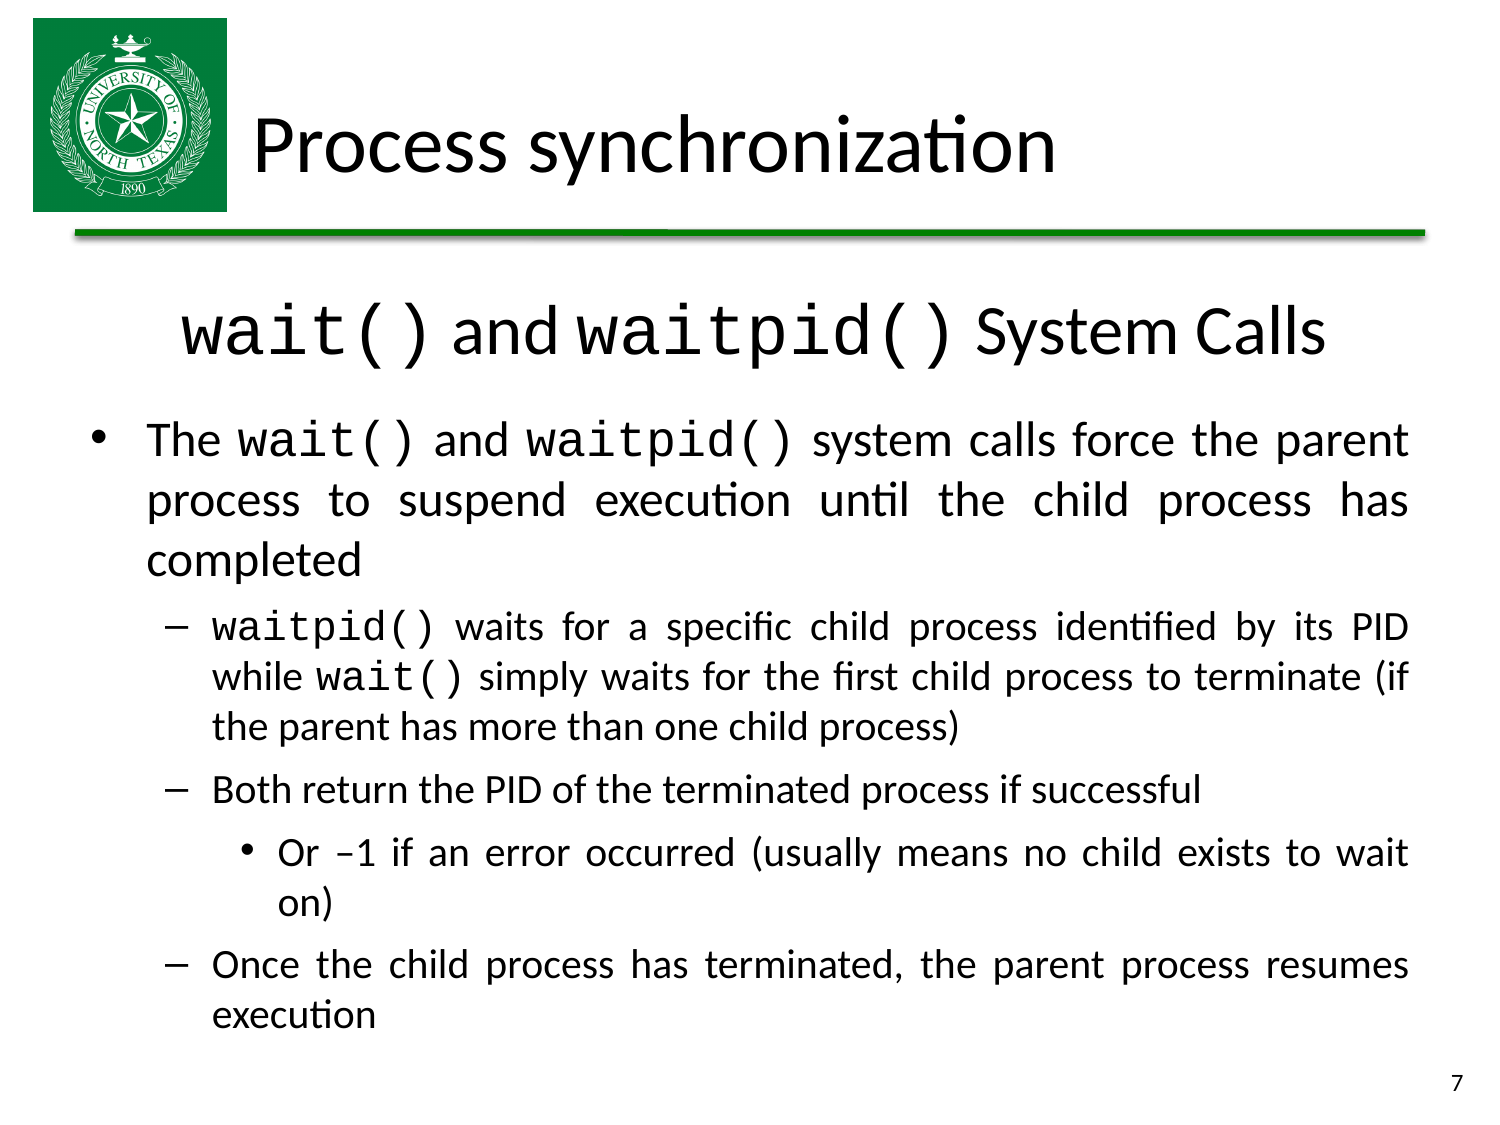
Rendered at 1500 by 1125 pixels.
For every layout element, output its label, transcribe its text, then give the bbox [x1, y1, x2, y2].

list The wait() and waitpid() system calls force the parent process to suspend execution until the child process has completed waitpid() waits for a specific child process identified by its PID while wait() simply waits for the first child process to terminate (if the parent has more than one child process) Both return the PID of the terminated process if successful Or –1 if an error occurred (usually means no child exists to wait on) Once the child process has terminated, the parent process resumes execution [75, 399, 1425, 1052]
picture [33, 17, 228, 212]
text_box Process synchronization [237, 45, 1479, 233]
title wait() and waitpid() System Calls [166, 244, 1408, 399]
slide_number 7 [1418, 1051, 1479, 1112]
